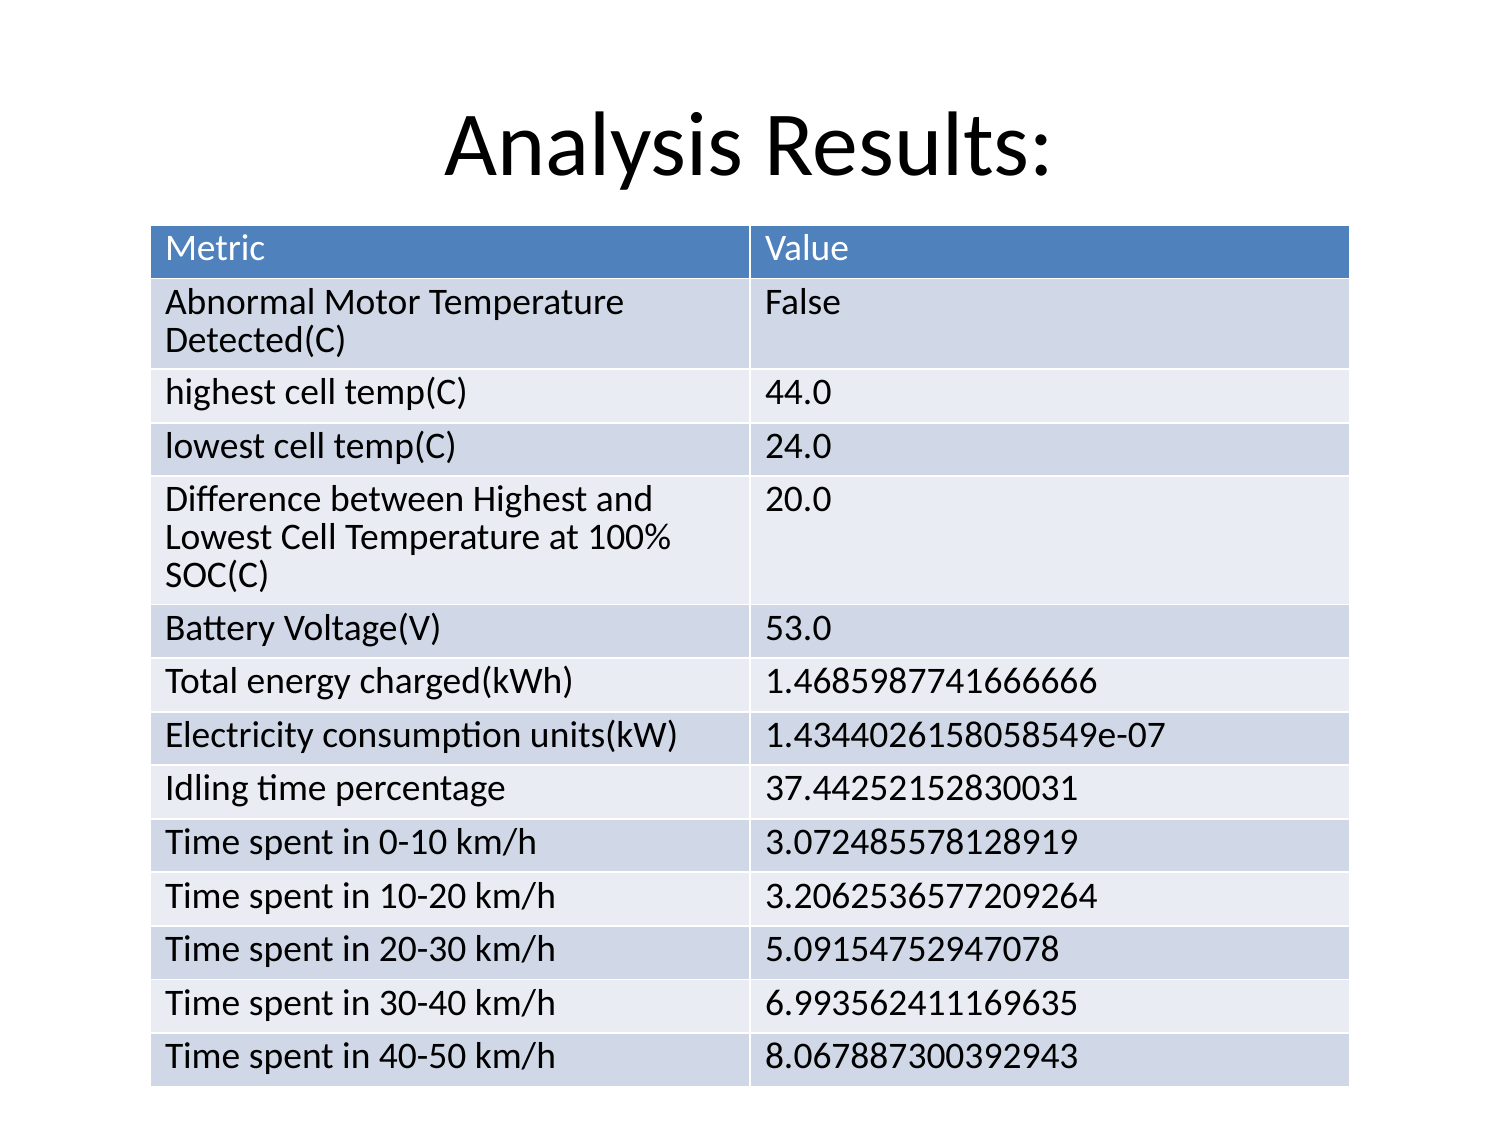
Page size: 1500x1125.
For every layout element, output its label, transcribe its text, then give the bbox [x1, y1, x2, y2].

table_header Metric [151, 226, 749, 278]
table_cell Battery Voltage(V) [151, 605, 749, 657]
table_cell 1.4685987741666666 [751, 659, 1349, 711]
table_cell 44.0 [751, 370, 1349, 422]
table_cell False [751, 279, 1349, 368]
table_cell 24.0 [751, 424, 1349, 475]
table_cell 53.0 [751, 605, 1349, 657]
table_cell 6.993562411169635 [751, 980, 1349, 1032]
table_header Value [751, 226, 1349, 278]
table_cell Time spent in 20-30 km/h [151, 927, 749, 979]
table_cell 8.067887300392943 [751, 1034, 1349, 1086]
table_cell Total energy charged(kWh) [151, 659, 749, 711]
table_cell Time spent in 30-40 km/h [151, 980, 749, 1032]
table_cell Time spent in 10-20 km/h [151, 873, 749, 925]
table_cell Difference between Highest and Lowest Cell Temperature at 100% SOC(C) [151, 477, 749, 604]
table_cell Electricity consumption units(kW) [151, 713, 749, 764]
table_cell Idling time percentage [151, 766, 749, 818]
table_cell Abnormal Motor Temperature Detected(C) [151, 279, 749, 368]
table_cell 20.0 [751, 477, 1349, 604]
table_cell lowest cell temp(C) [151, 424, 749, 475]
title Analysis Results: [75, 45, 1425, 233]
table_cell 3.072485578128919 [751, 820, 1349, 871]
table_cell Time spent in 0-10 km/h [151, 820, 749, 871]
table_cell 5.09154752947078 [751, 927, 1349, 979]
table_cell 1.4344026158058549e-07 [751, 713, 1349, 764]
table_cell highest cell temp(C) [151, 370, 749, 422]
table_cell 3.2062536577209264 [751, 873, 1349, 925]
table_cell 37.44252152830031 [751, 766, 1349, 818]
table_cell Time spent in 40-50 km/h [151, 1034, 749, 1086]
